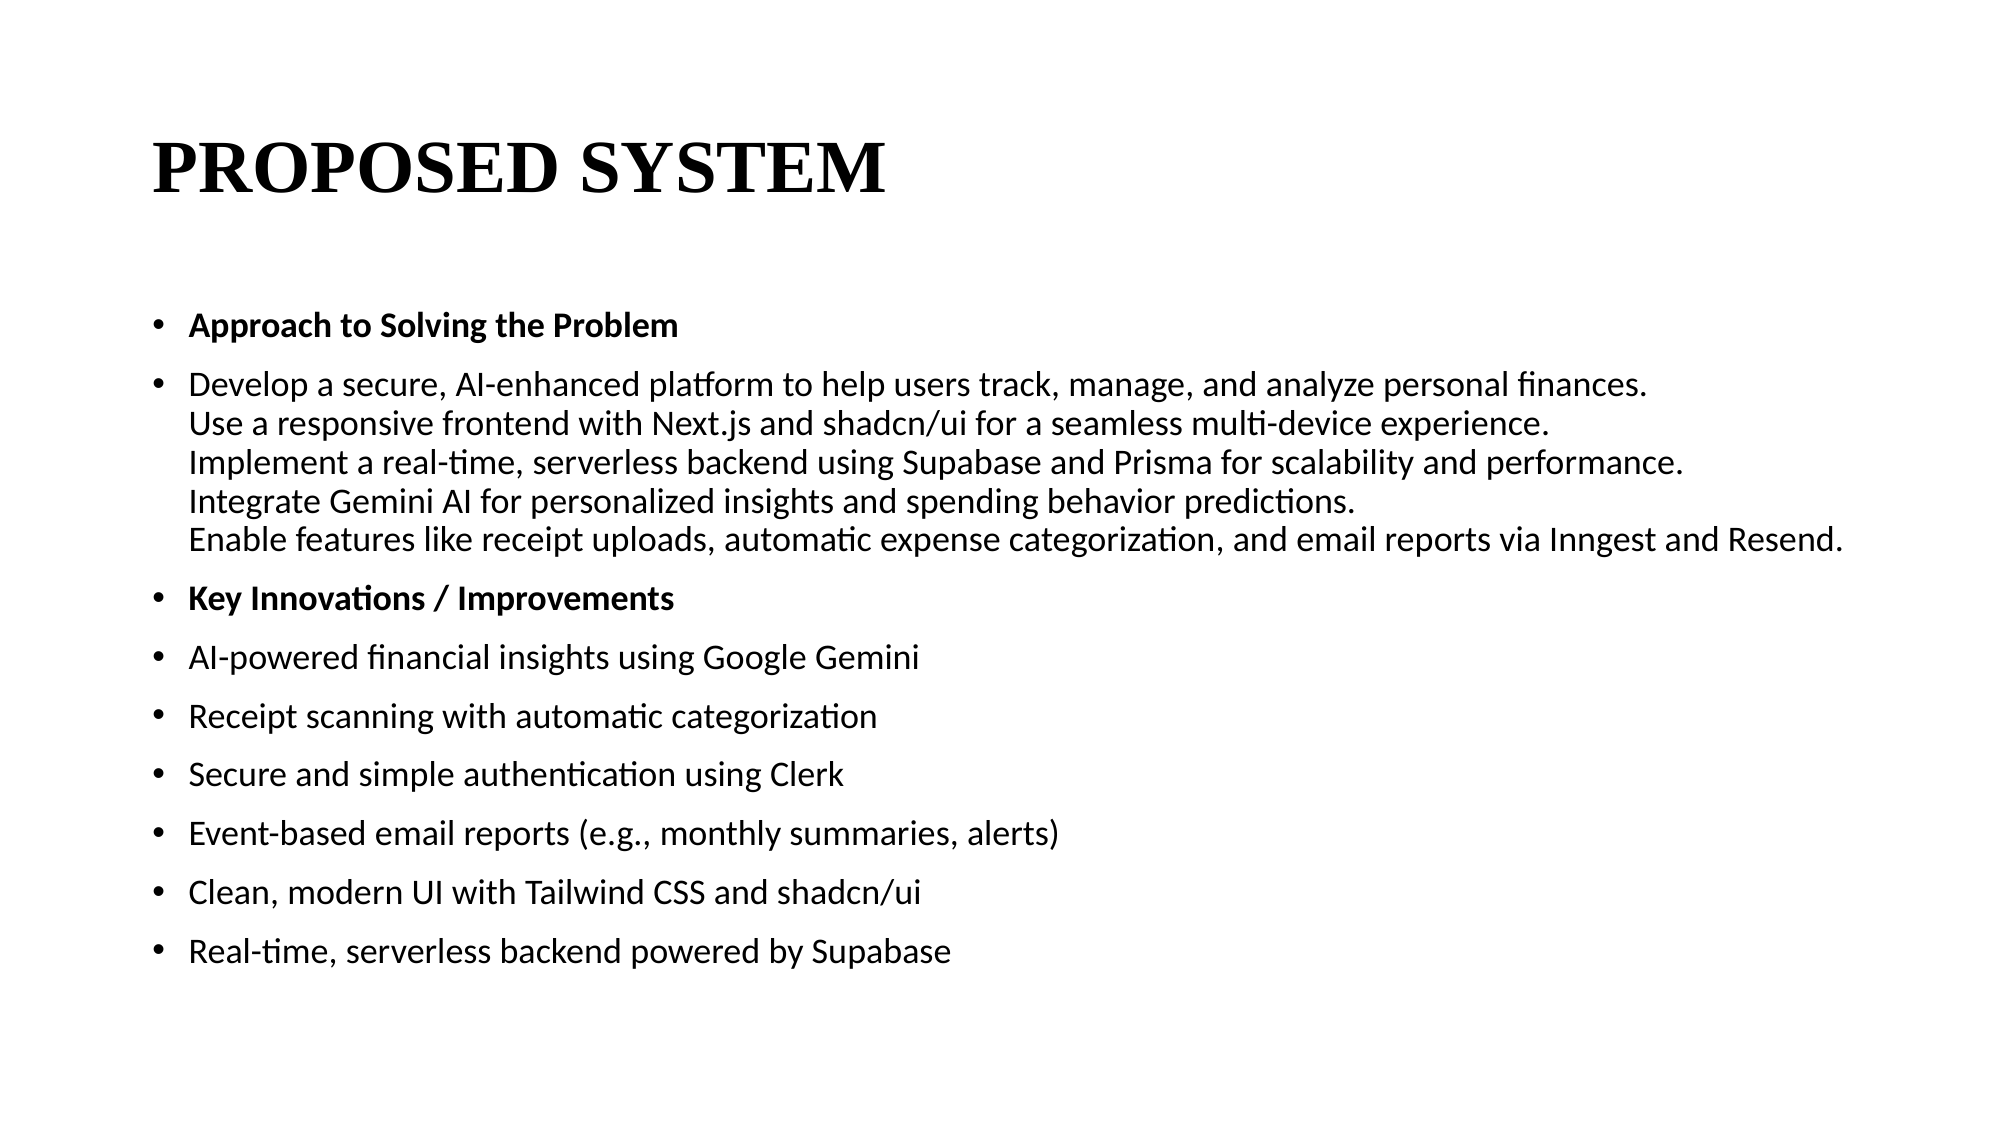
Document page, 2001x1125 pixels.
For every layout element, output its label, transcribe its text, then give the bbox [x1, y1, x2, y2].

title PROPOSED SYSTEM [137, 59, 1863, 278]
list Approach to Solving the Problem Develop a secure, AI-enhanced platform to help users track, manage, and analyze personal finances. Use a responsive frontend with Next.js and shadcn/ui for a seamless multi-device experience. Implement a real-time, serverless backend using Supabase and Prisma for scalability and performance. Integrate Gemini AI for personalized insights and spending behavior predictions. Enable features like receipt uploads, automatic expense categorization, and email reports via Inngest and Resend. Key Innovations / Improvements AI-powered financial insights using Google Gemini Receipt scanning with automatic categorization Secure and simple authentication using Clerk Event-based email reports (e.g., monthly summaries, alerts) Clean, modern UI with Tailwind CSS and shadcn/ui Real-time, serverless backend powered by Supabase [137, 299, 1863, 1014]
